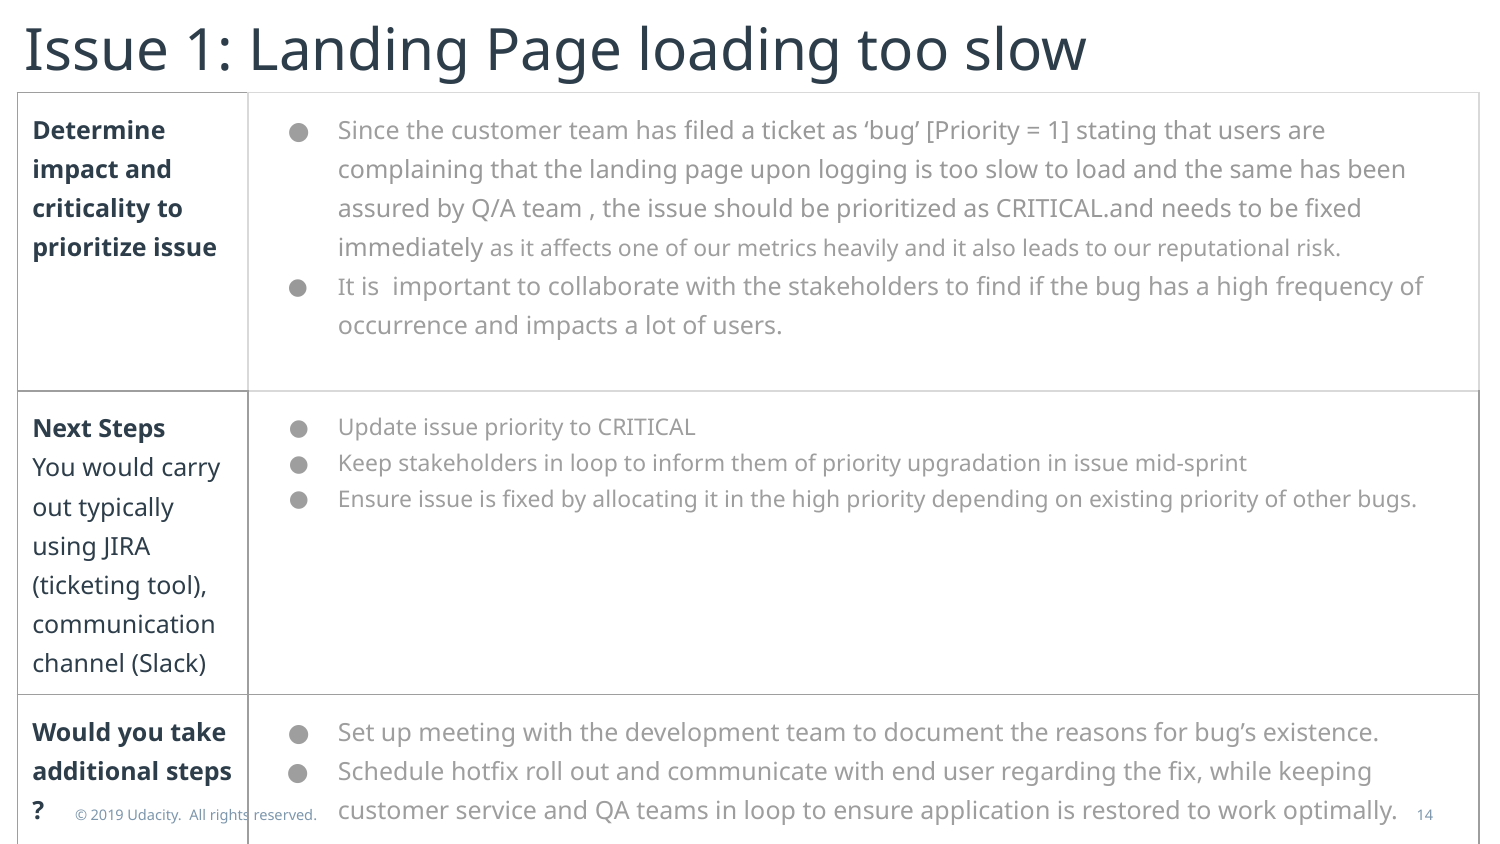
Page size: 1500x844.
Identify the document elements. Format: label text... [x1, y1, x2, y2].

table_cell Update issue priority to CRITICAL Keep stakeholders in loop to inform them of priority upgradation in issue mid-sprint Ensure issue is fixed by allocating it in the high priority depending on existing priority of other bugs. [249, 392, 1478, 694]
table_cell Would you take additional steps ? [18, 695, 247, 844]
table_cell Next Steps You would carry out typically using JIRA (ticketing tool), communication channel (Slack) [18, 392, 247, 694]
title Issue 1: Landing Page loading too slow [24, 12, 1375, 92]
table_header Determine impact and criticality to prioritize issue [18, 93, 247, 390]
table_cell Set up meeting with the development team to document the reasons for bug’s existence. Schedule hotfix roll out and communicate with end user regarding the fix, while keeping customer service and QA teams in loop to ensure application is restored to work optimally. [249, 695, 1478, 844]
table_header Since the customer team has filed a ticket as ‘bug’ [Priority = 1] stating that users are complaining that the landing page upon logging is too slow to load and the same has been assured by Q/A team , the issue should be prioritized as CRITICAL.and needs to be fixed immediately as it affects one of our metrics heavily and it also leads to our reputational risk. It is important to collaborate with the stakeholders to find if the bug has a high frequency of occurrence and impacts a lot of users. [249, 93, 1478, 390]
